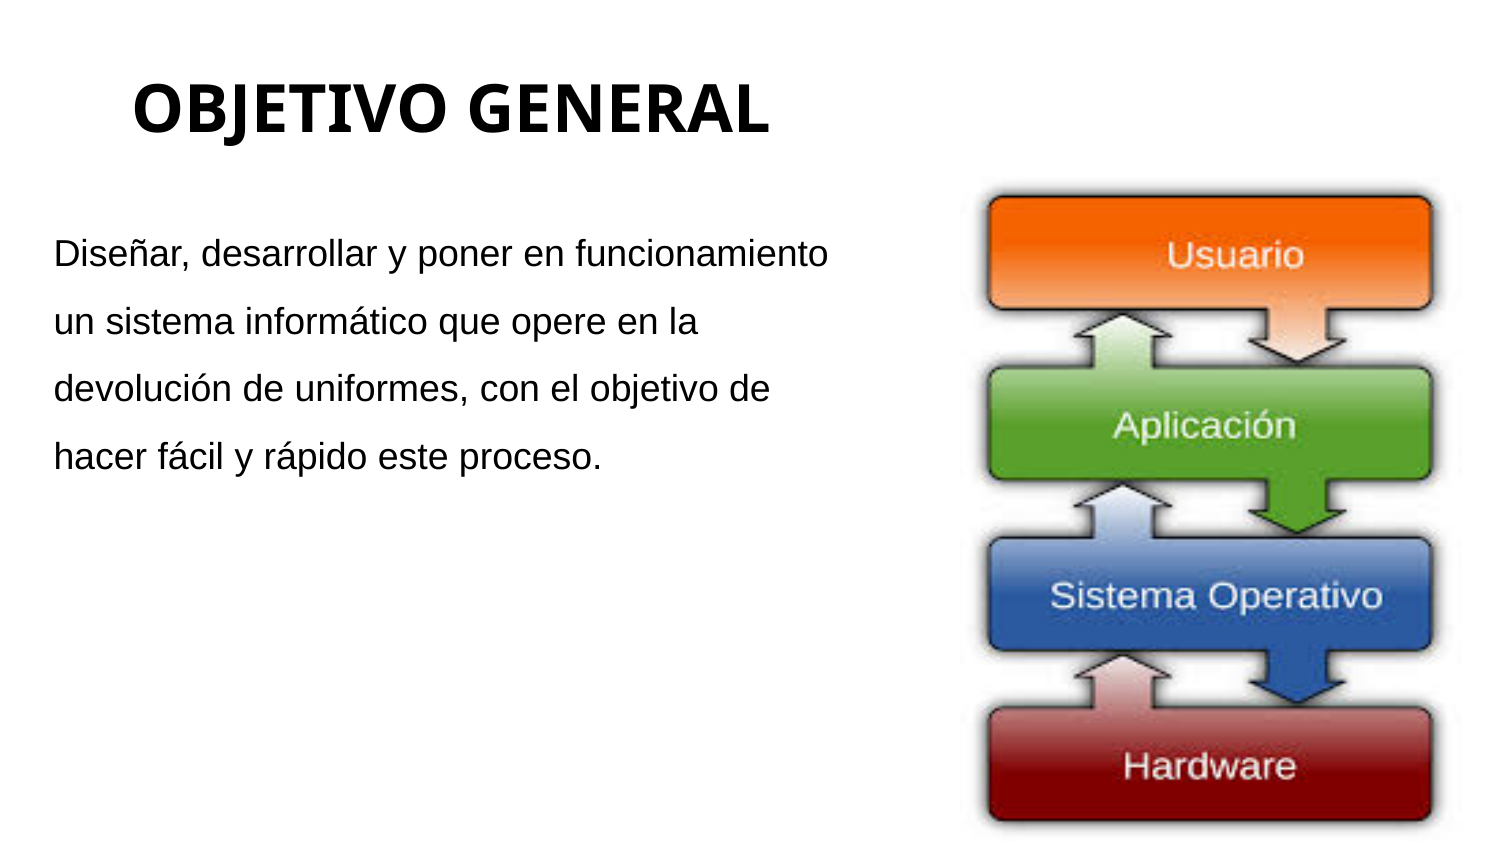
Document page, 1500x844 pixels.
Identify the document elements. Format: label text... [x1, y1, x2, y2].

text_box Diseñar, desarrollar y poner en funcionamiento un sistema informático que opere en la devolución de uniformes, con el objetivo de hacer fácil y rápido este proceso. [38, 199, 860, 485]
picture [960, 174, 1462, 844]
title OBJETIVO GENERAL [0, 51, 904, 144]
